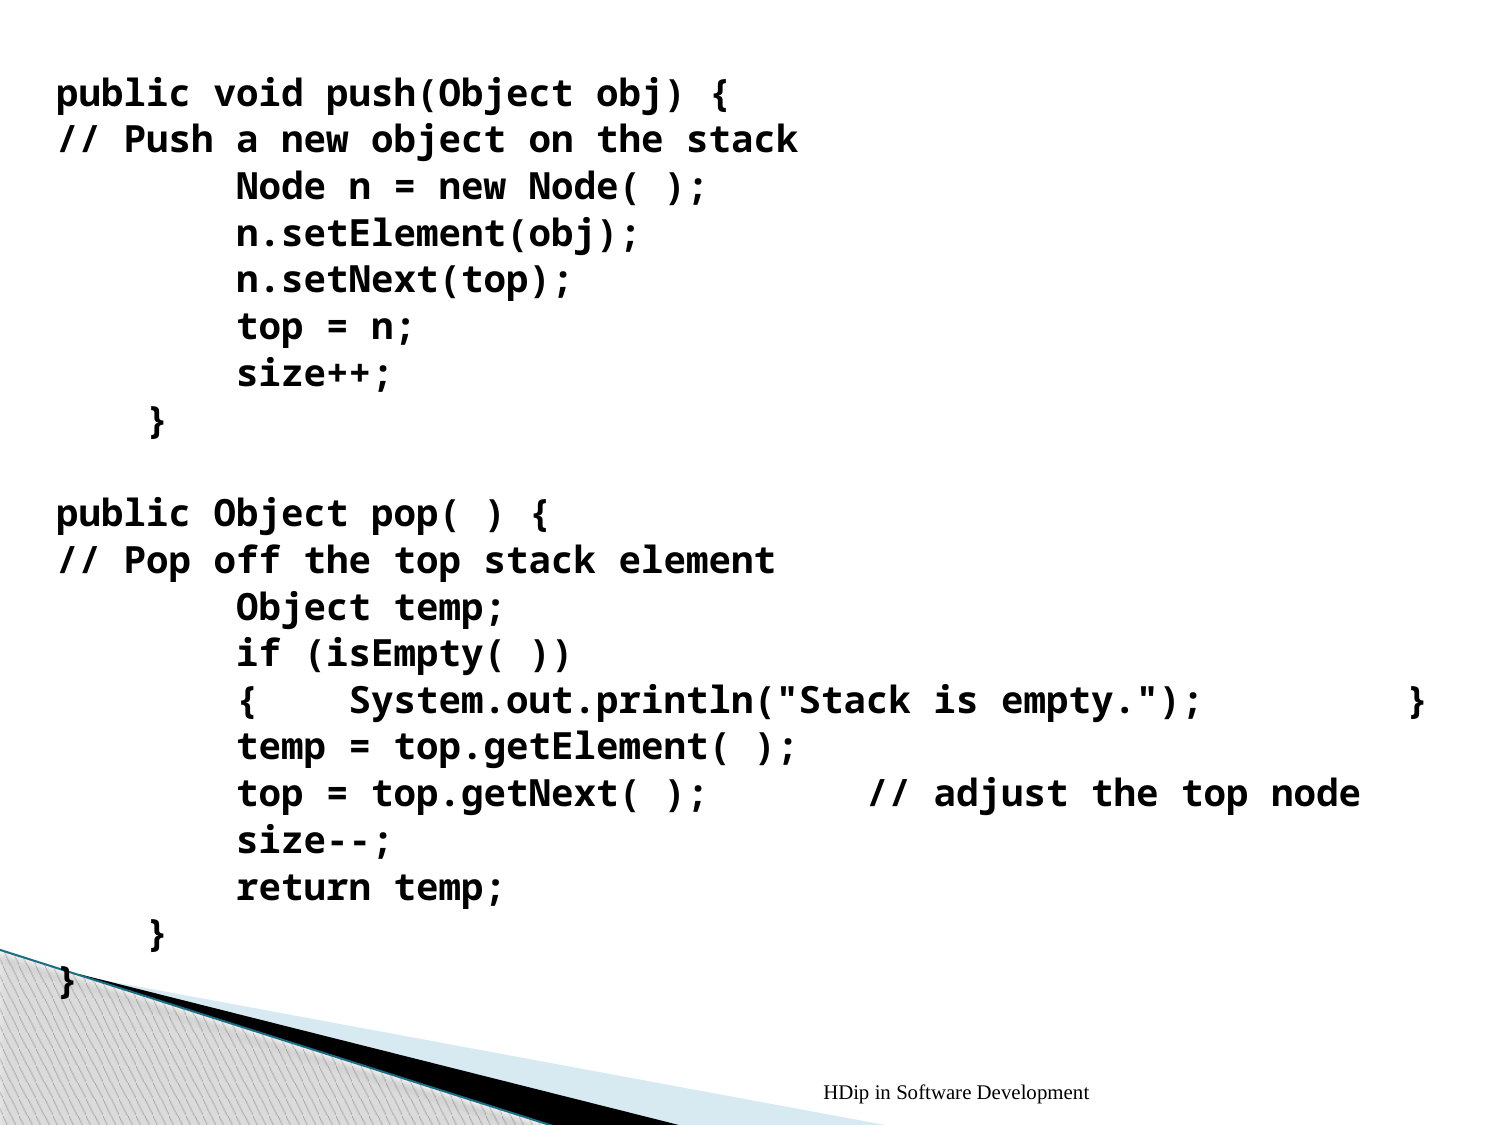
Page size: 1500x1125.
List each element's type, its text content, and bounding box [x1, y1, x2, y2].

text_box public void push(Object obj) { // Push a new object on the stack Node n = new Node( ); n.setElement(obj); n.setNext(top); top = n; size++; } public Object pop( ) { // Pop off the top stack element Object temp; if (isEmpty( )) { System.out.println("Stack is empty."); } temp = top.getElement( ); top = top.getNext( ); // adjust the top node size--; return temp; } } [41, 66, 1458, 1010]
footer HDip in Software Development [718, 1051, 1105, 1112]
